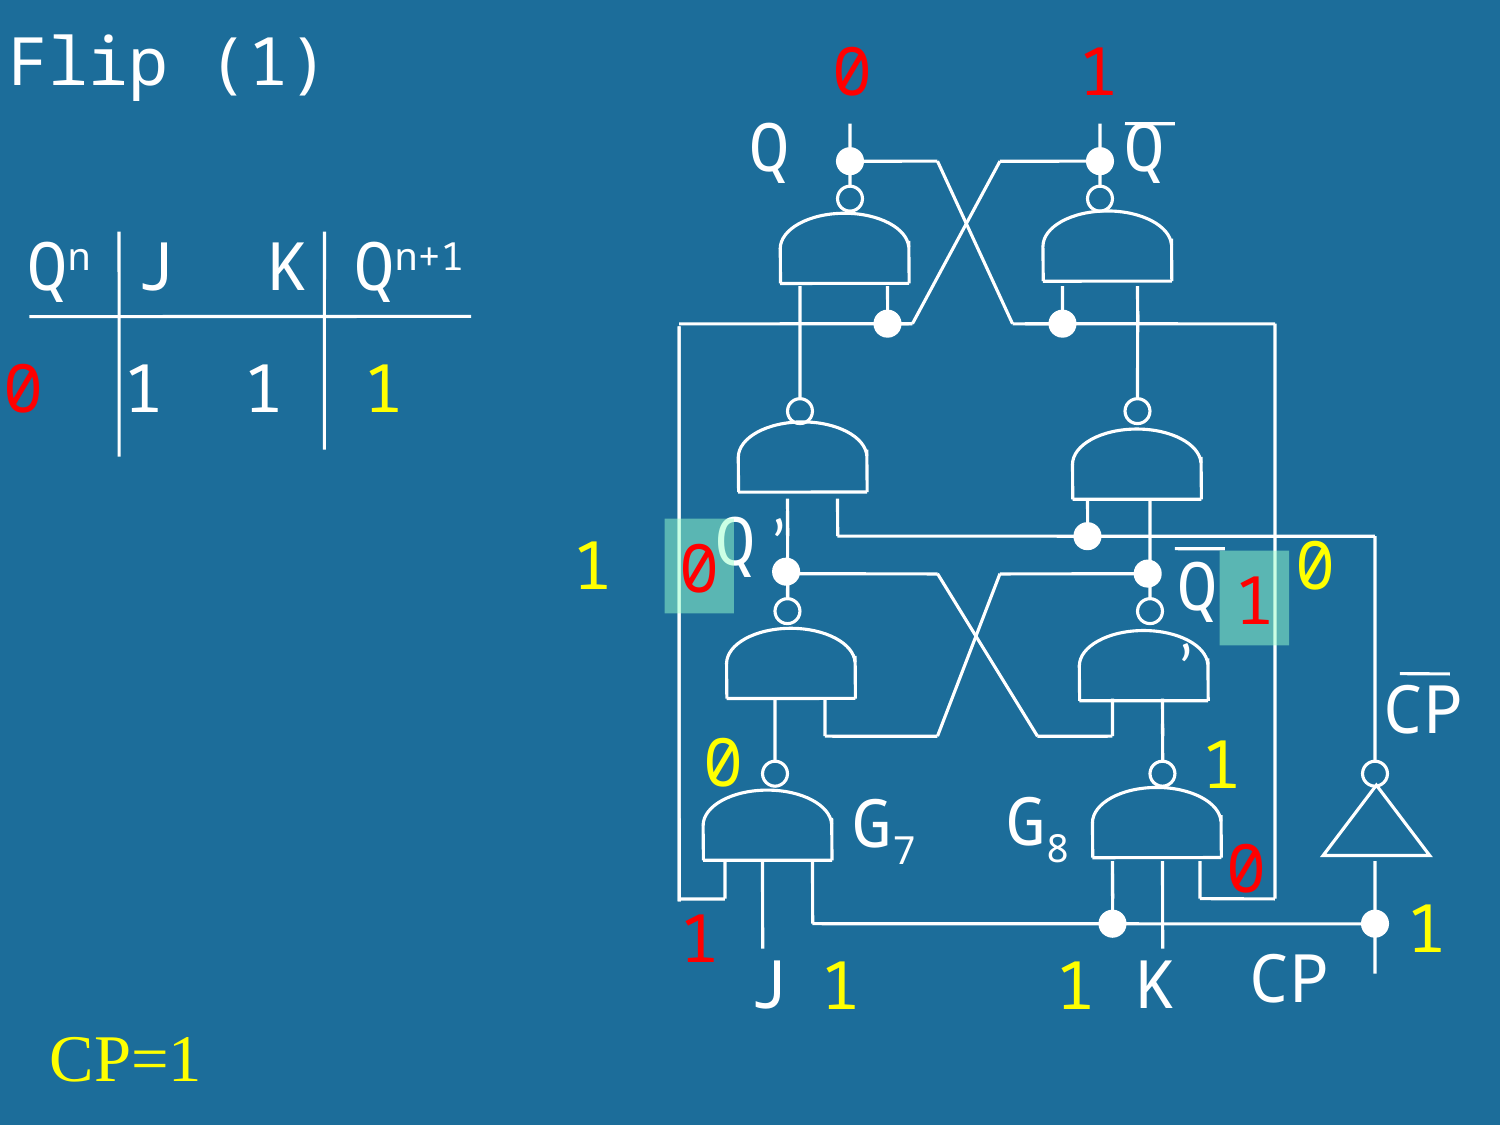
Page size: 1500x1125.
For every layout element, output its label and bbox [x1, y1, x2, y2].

text_box [0, 216, 539, 457]
text_box [688, 712, 833, 861]
text_box [817, 21, 888, 116]
text_box [837, 773, 931, 880]
text_box [664, 21, 1479, 1030]
text_box [558, 515, 628, 610]
text_box [1391, 878, 1462, 974]
text_box [1072, 428, 1202, 500]
text_box [726, 628, 856, 699]
text_box [805, 935, 876, 1030]
text_box [35, 1007, 218, 1103]
text_box [0, 11, 343, 107]
text_box [812, 861, 1388, 1030]
text_box [779, 212, 910, 284]
text_box [762, 701, 788, 787]
text_box [734, 97, 804, 192]
text_box [991, 771, 1084, 878]
